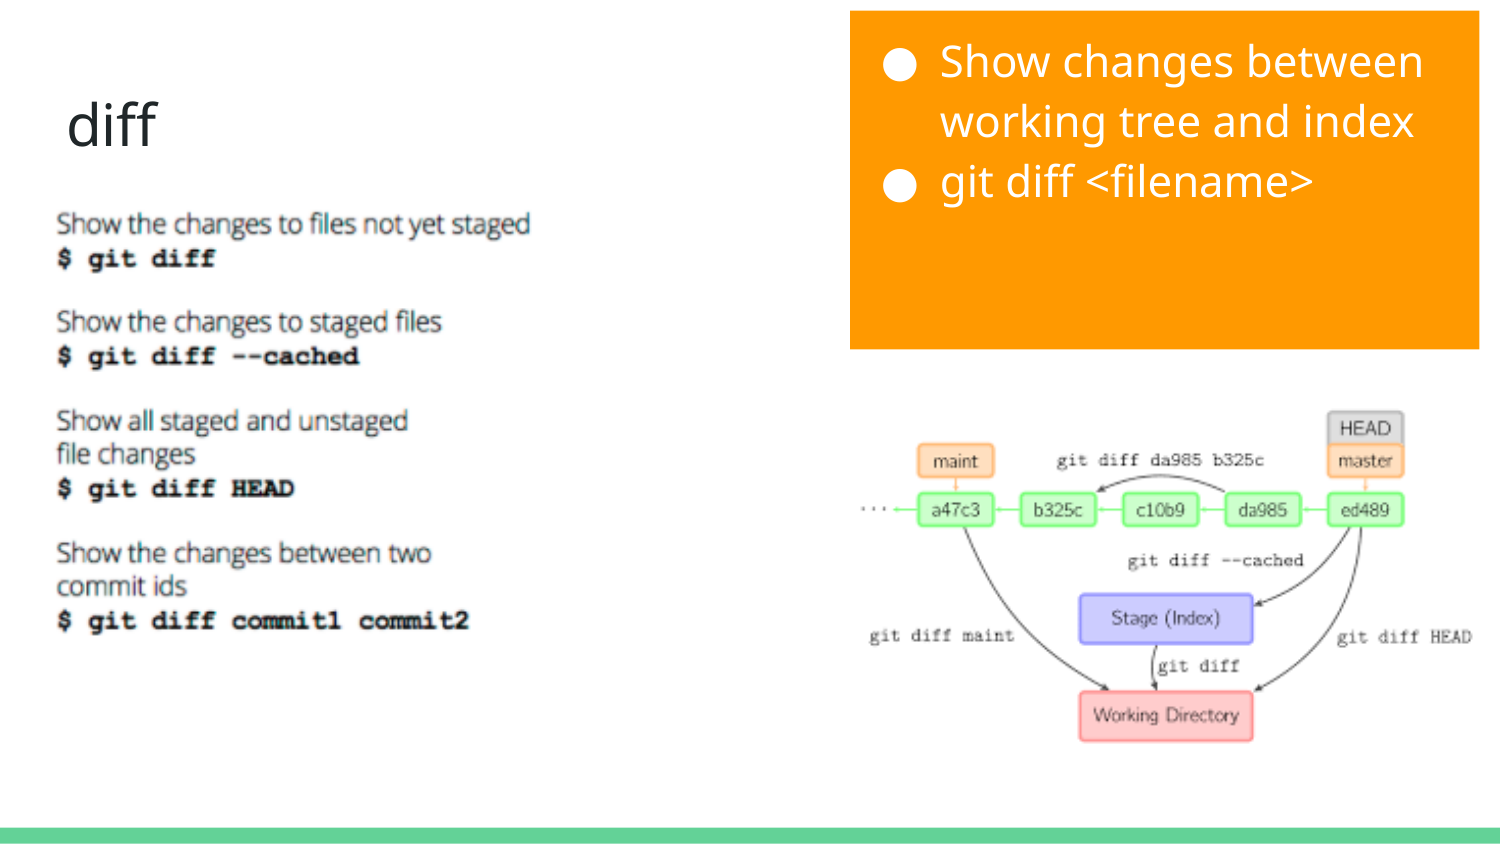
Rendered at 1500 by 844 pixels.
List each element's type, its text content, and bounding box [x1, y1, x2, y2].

picture [24, 191, 575, 671]
text_box Show changes between working tree and index git diff <filename> [850, 10, 1480, 350]
picture [855, 406, 1475, 747]
title diff [51, 72, 850, 167]
